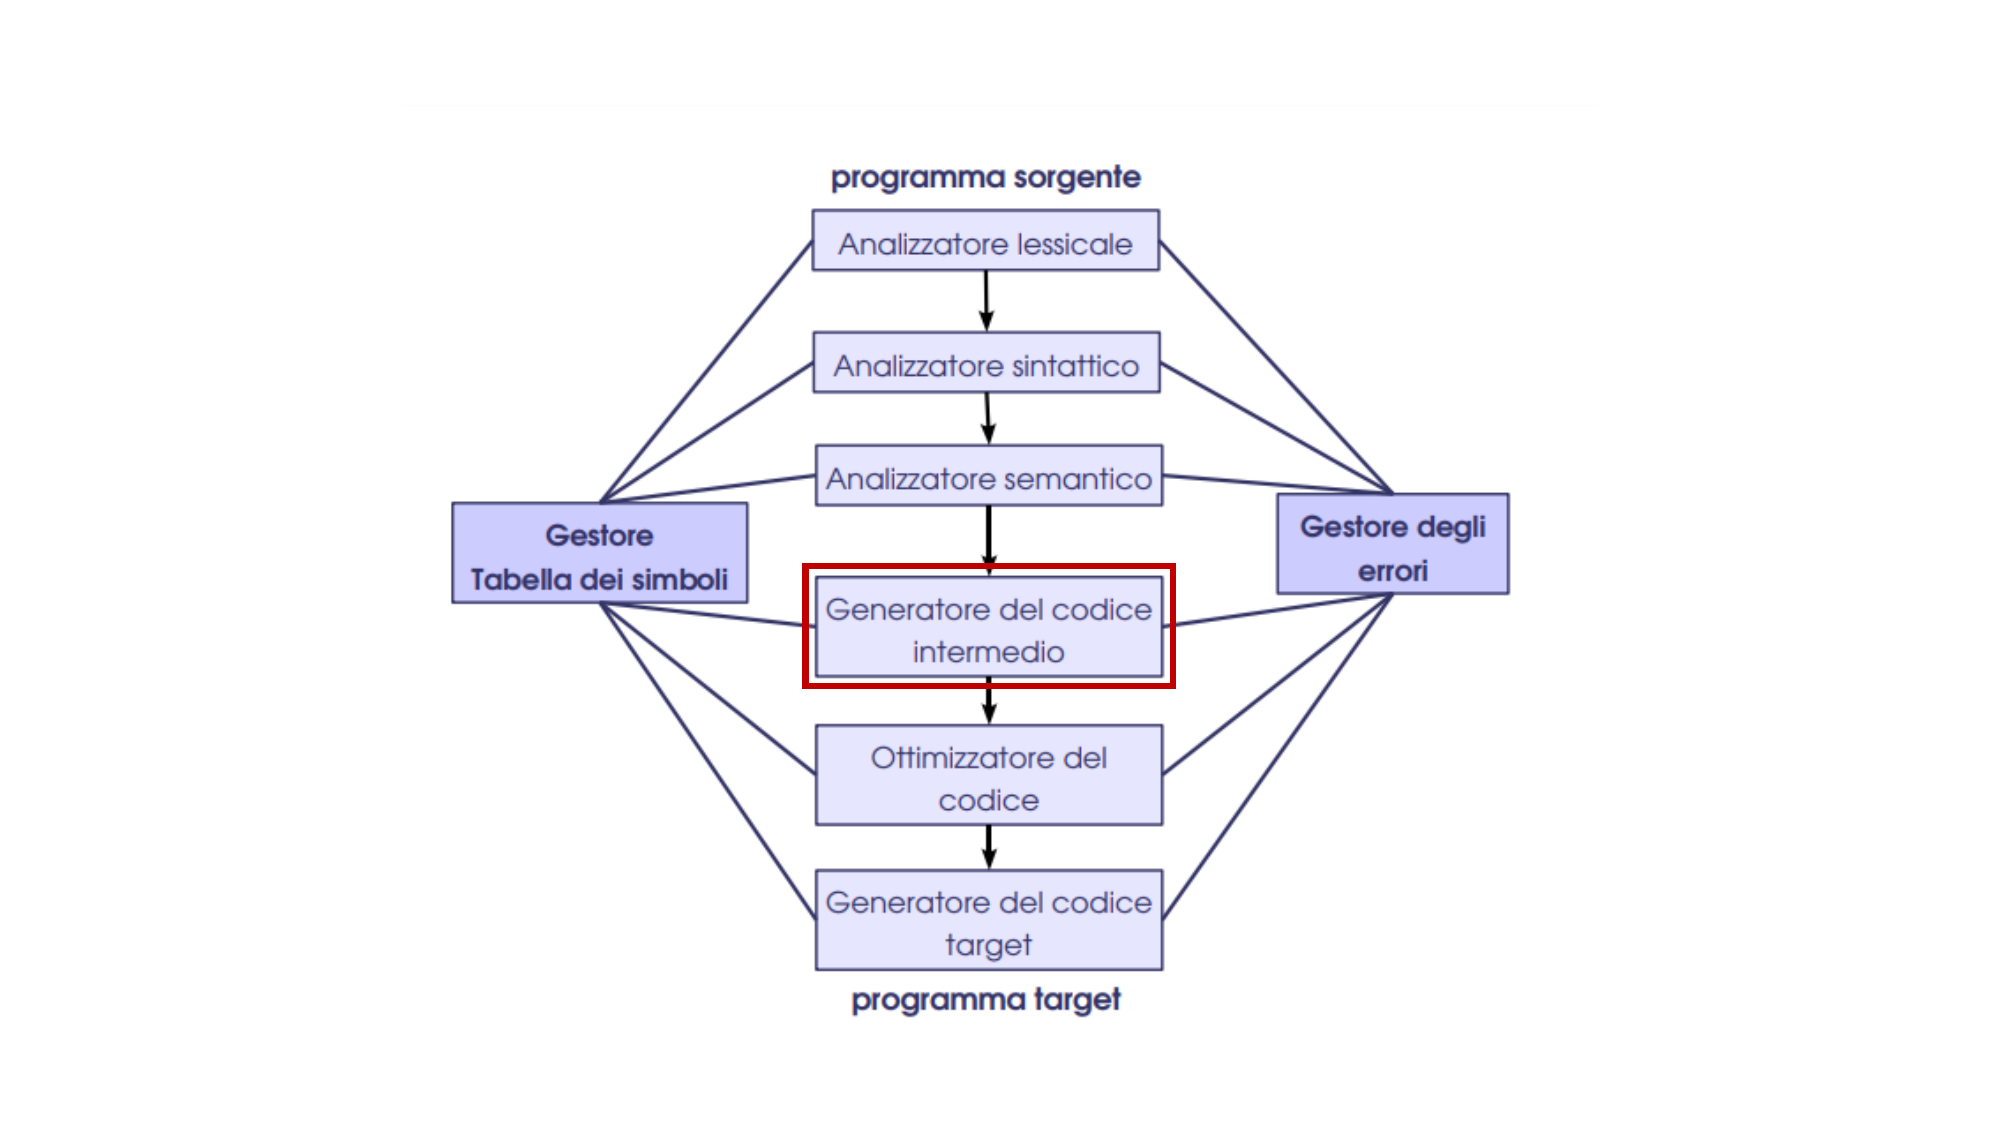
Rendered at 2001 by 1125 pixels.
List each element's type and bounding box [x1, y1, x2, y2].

picture [402, 105, 1598, 1020]
